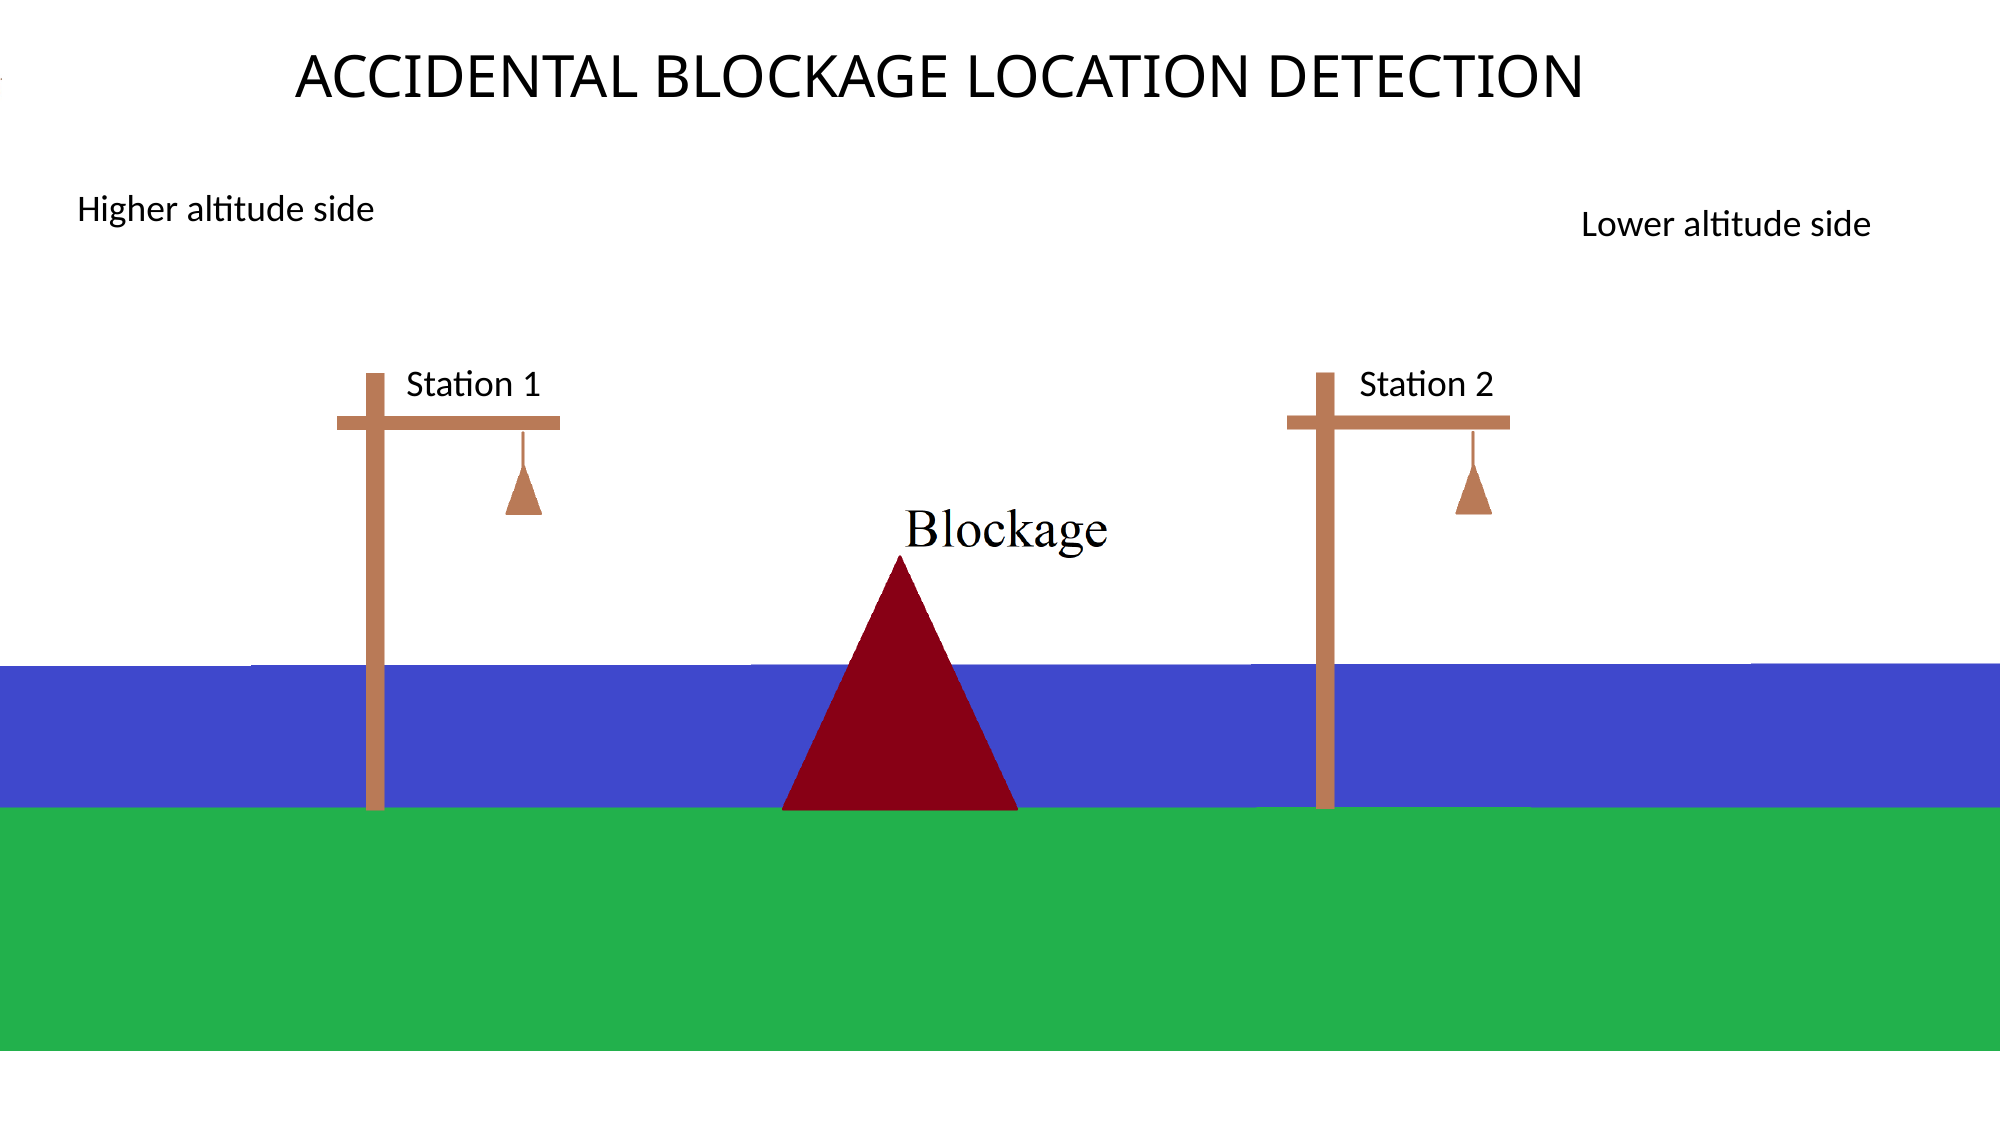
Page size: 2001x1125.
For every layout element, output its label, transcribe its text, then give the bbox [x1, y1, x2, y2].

text_box ACCIDENTAL BLOCKAGE LOCATION DETECTION [280, 31, 1720, 74]
picture [0, 74, 2000, 1051]
